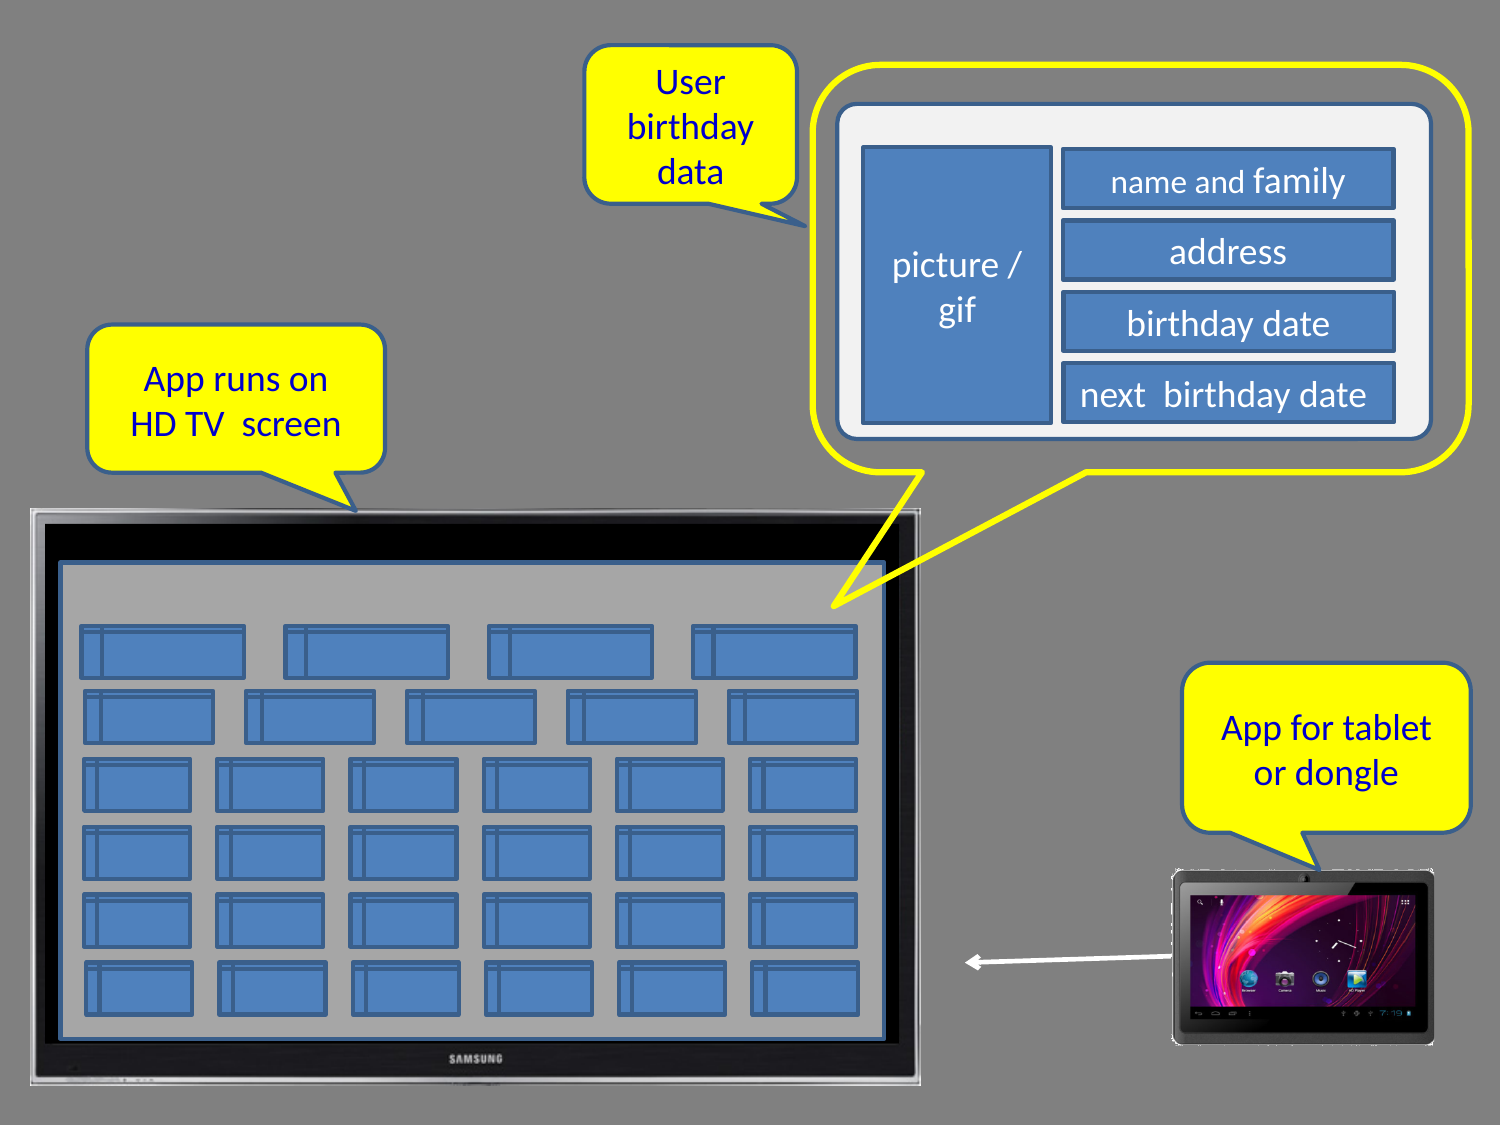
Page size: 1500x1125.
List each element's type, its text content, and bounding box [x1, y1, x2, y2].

text_box App for tablet or dongle [1179, 660, 1473, 865]
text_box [60, 562, 885, 1039]
text_box User birthday data [582, 43, 808, 229]
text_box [30, 507, 921, 1087]
text_box App runs on HD TV screen [85, 322, 388, 506]
picture [1170, 866, 1435, 1046]
text_box [810, 62, 1471, 561]
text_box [964, 955, 1172, 963]
